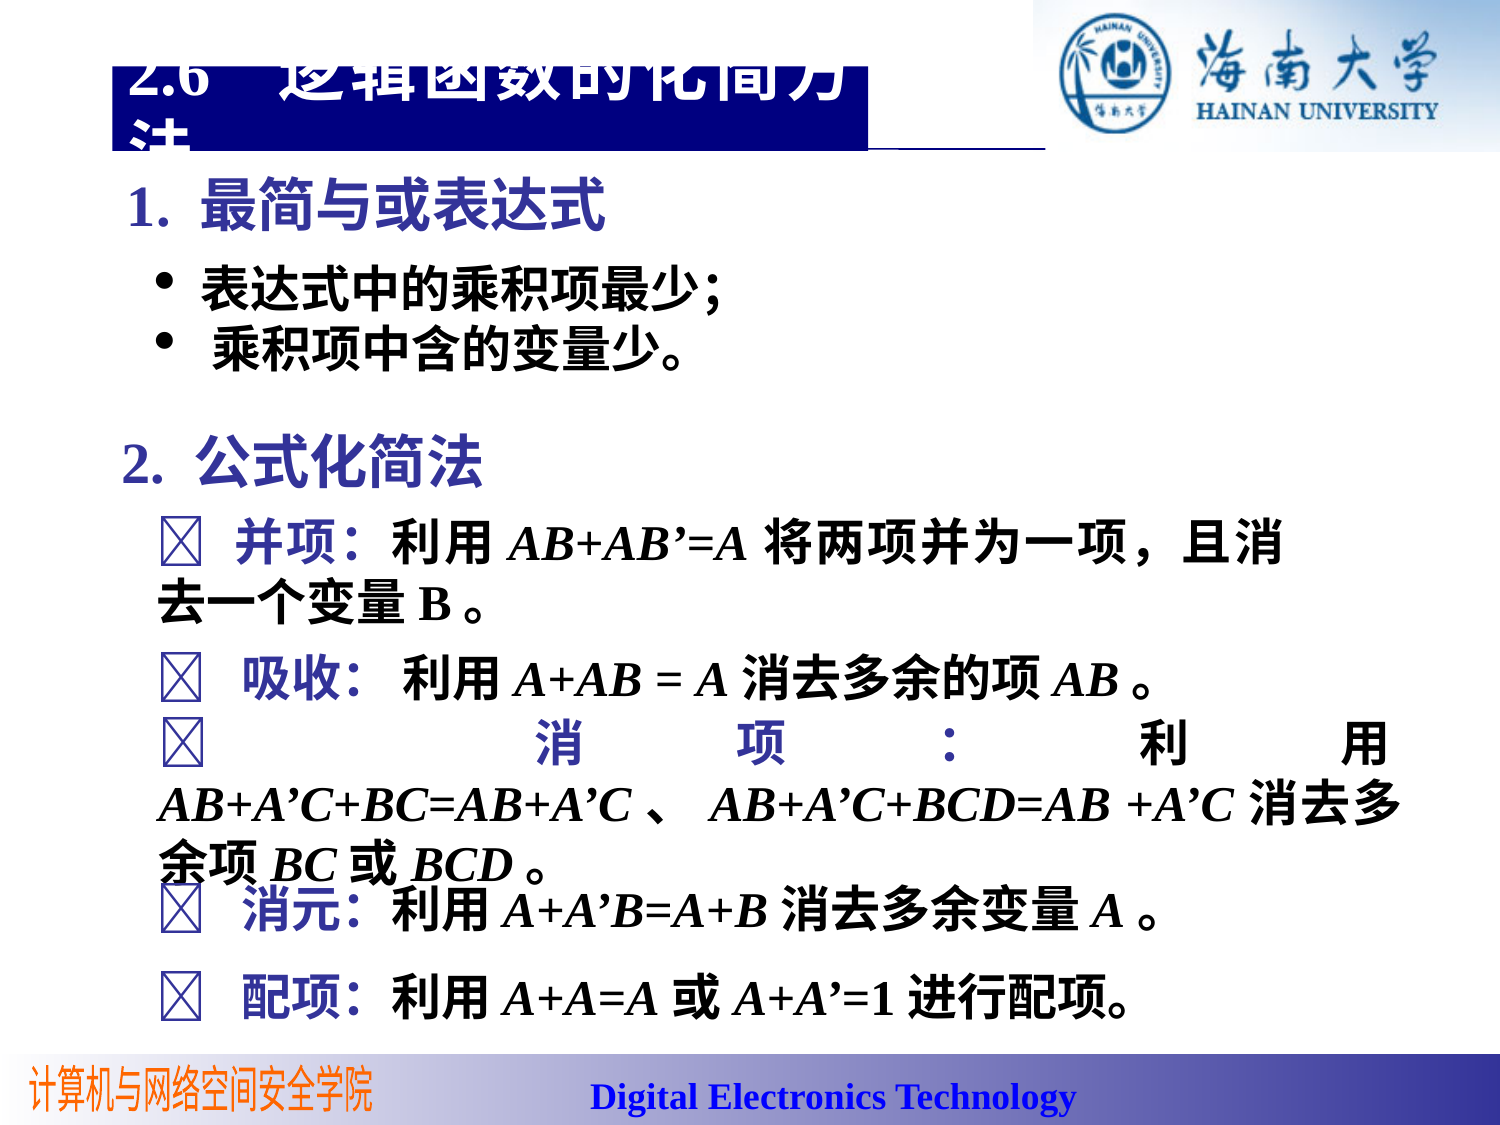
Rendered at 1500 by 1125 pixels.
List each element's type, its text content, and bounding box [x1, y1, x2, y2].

text_box  吸收： 利用A+AB = A消去多余的项AB。 [141, 639, 1317, 715]
text_box  并项：利用AB+AB’=A将两项并为一项，且消去一个变量B。 [141, 503, 1300, 639]
text_box 2. 公式化简法 [106, 403, 1376, 502]
text_box 表达式中的乘积项最少； 乘积项中含的变量少。 [141, 249, 1103, 385]
text_box  消元：利用A+A’B=A+B消去多余变量A。 [141, 869, 1235, 945]
text_box 1. 最简与或表达式 [112, 161, 792, 246]
text_box  配项：利用A+A=A或A+A’=1进行配项。 [141, 958, 1235, 1034]
picture [1033, 0, 1500, 152]
text_box 2.6 逻辑函数的化简方法 [112, 66, 869, 151]
text_box  消项：利用AB+A’C+BC=AB+A’C、AB+A’C+BCD=AB +A’C消去多余项BC或BCD。 [143, 703, 1418, 899]
